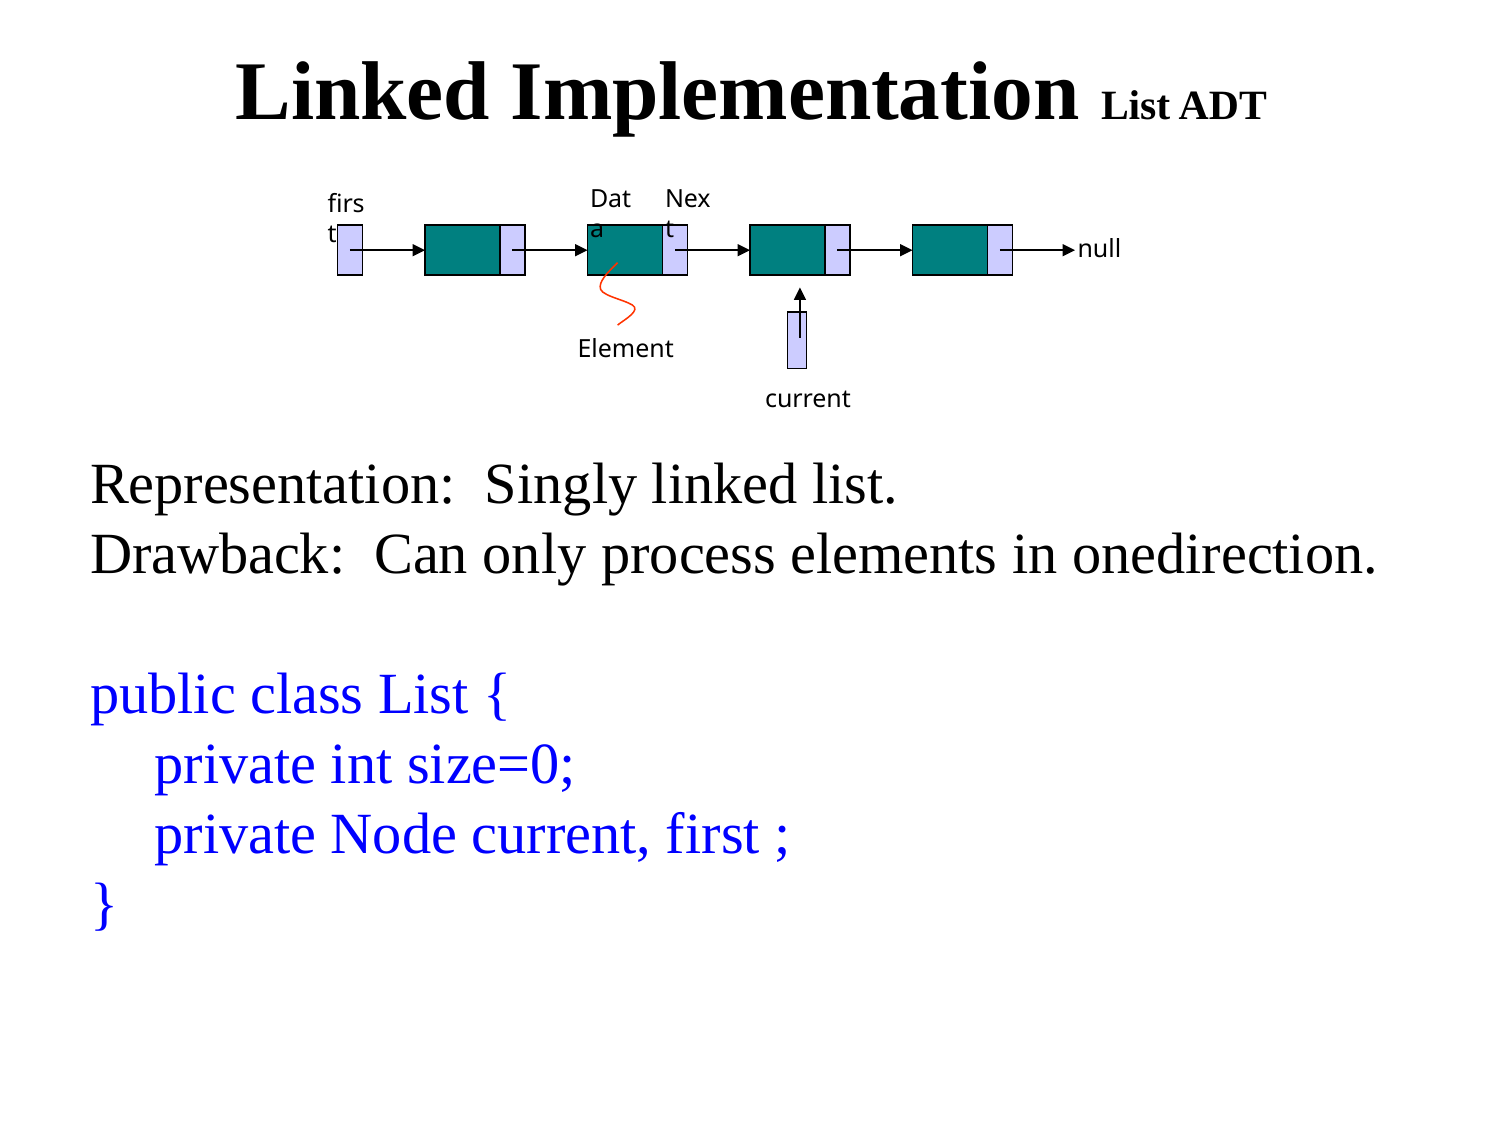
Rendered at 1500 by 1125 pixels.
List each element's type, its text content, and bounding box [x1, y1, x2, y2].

text_box first [312, 179, 386, 226]
text_box [749, 225, 825, 276]
text_box [662, 225, 688, 276]
text_box null [1062, 225, 1150, 271]
text_box Data [574, 174, 650, 220]
text_box Next [650, 174, 731, 220]
text_box Representation: Singly linked list. Drawback: Can only process elements in onedirection. public class List { private int size=0; private Node current, first ; } [74, 437, 1425, 948]
text_box [337, 226, 363, 276]
text_box [912, 225, 987, 276]
text_box [424, 225, 500, 276]
text_box [987, 225, 1013, 276]
text_box [587, 225, 662, 276]
text_box [600, 262, 635, 326]
text_box current [749, 375, 888, 421]
text_box [500, 225, 525, 276]
text_box [787, 311, 807, 369]
title Linked Implementation List ADT [50, 24, 1463, 144]
text_box Element [562, 325, 713, 371]
text_box [825, 225, 850, 276]
